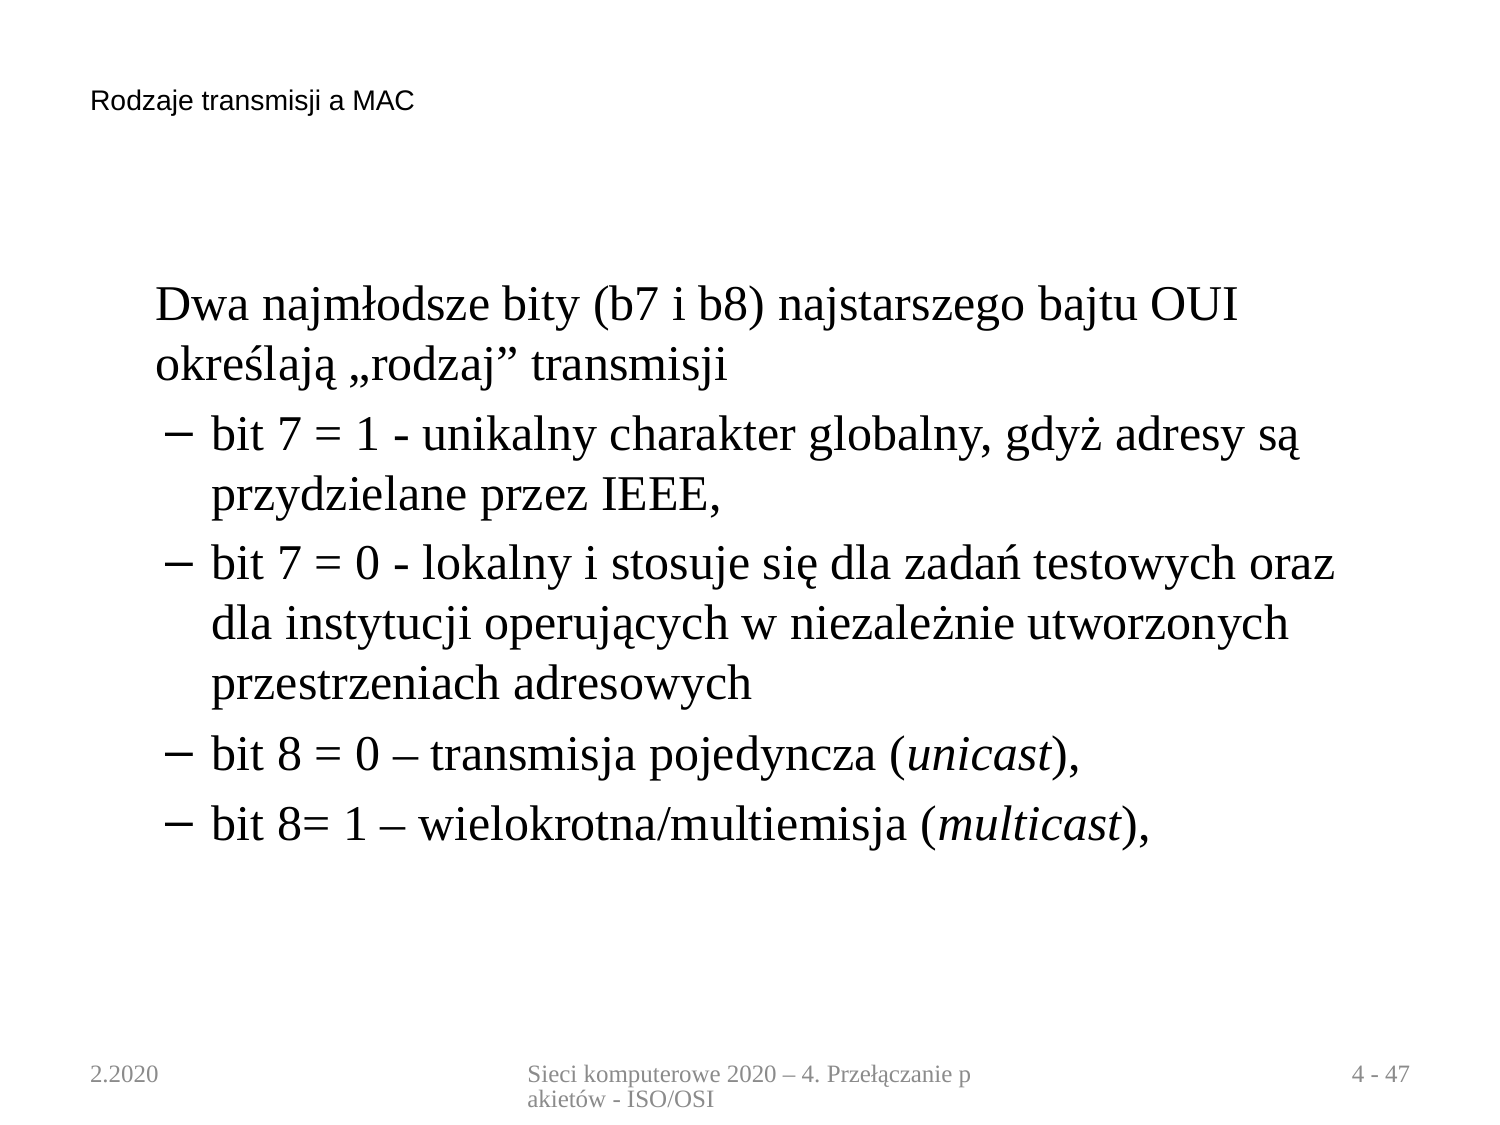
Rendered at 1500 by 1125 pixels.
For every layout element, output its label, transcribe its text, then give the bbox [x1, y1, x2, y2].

slide_number 4 - 47 [1074, 1042, 1425, 1103]
list Dwa najmłodsze bity (b7 i b8) najstarszego bajtu OUI określają „rodzaj” transmisji bit 7 = 1 - unikalny charakter globalny, gdyż adresy są przydzielane przez IEEE, bit 7 = 0 - lokalny i stosuje się dla zadań testowych oraz dla instytucji operujących w niezależnie utworzonych przestrzeniach adresowych bit 8 = 0 – transmisja pojedyncza (unicast), bit 8= 1 – wielokrotna/multiemisja (multicast), [75, 262, 1425, 1005]
title Rodzaje transmisji a MAC [75, 45, 1425, 173]
slide_number 2.2020 [75, 1042, 425, 1103]
footer Sieci komputerowe 2020 – 4. Przełączanie pakietów - ISO/OSI [512, 1042, 988, 1103]
